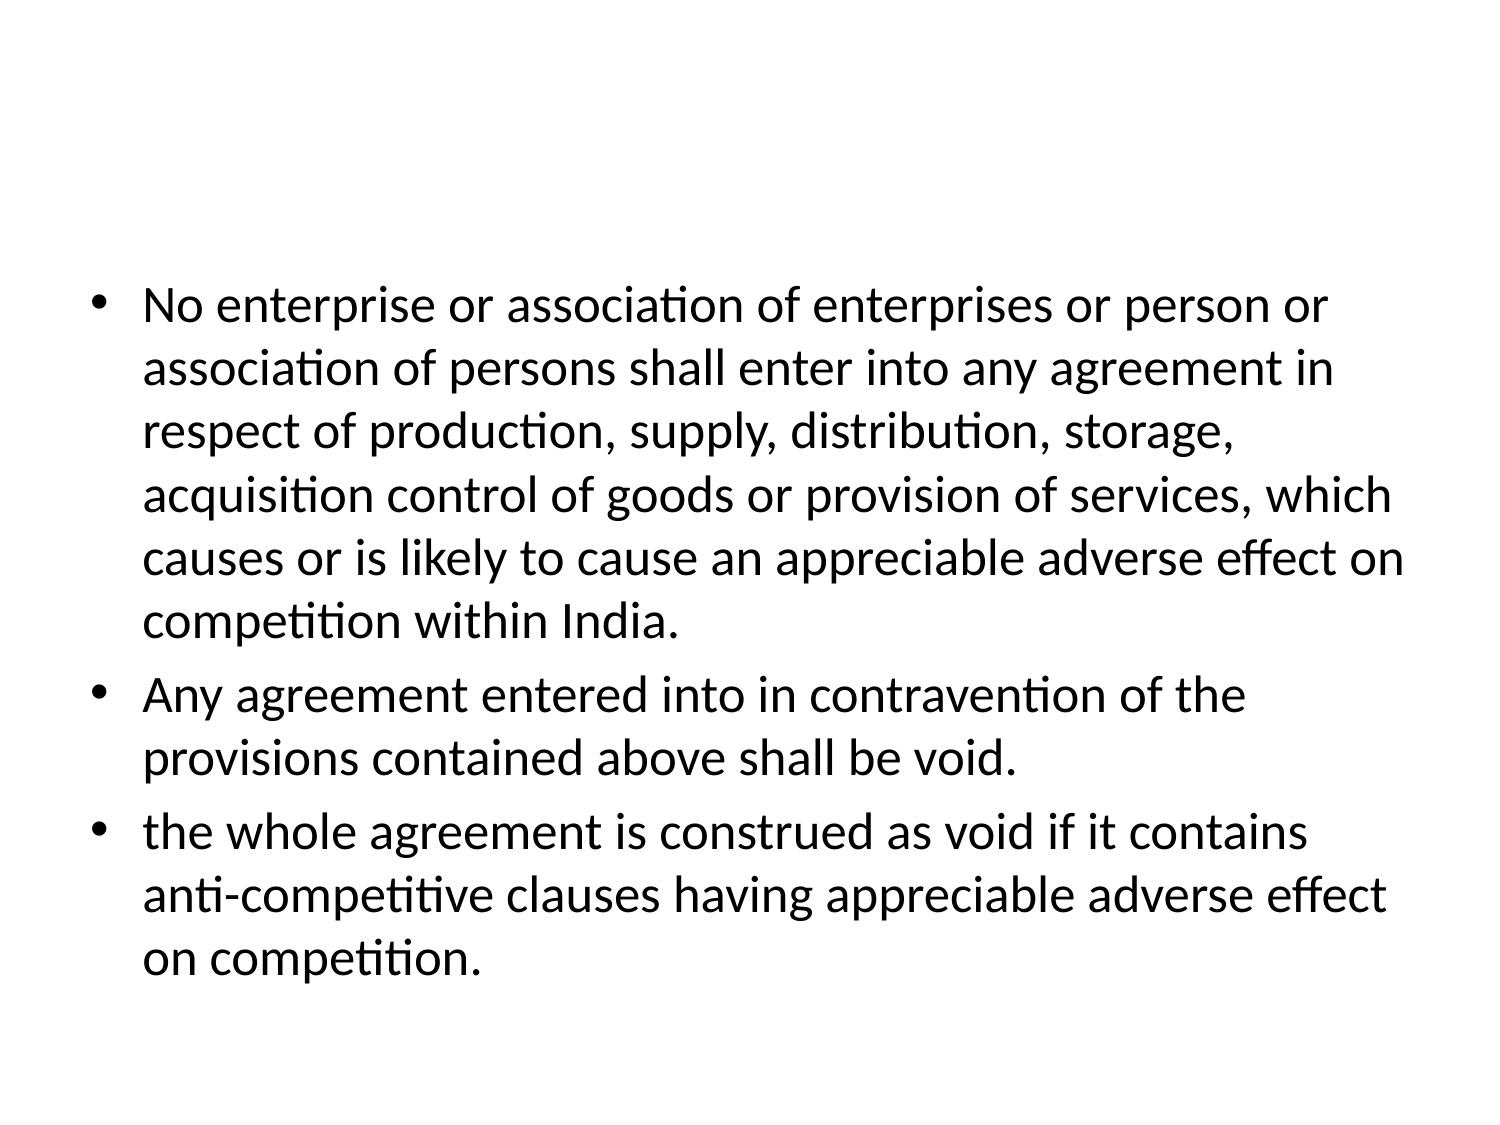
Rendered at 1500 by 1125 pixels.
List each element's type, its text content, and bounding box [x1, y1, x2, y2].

list No enterprise or association of enterprises or person or association of persons shall enter into any agreement in respect of production, supply, distribution, storage, acquisition control of goods or provision of services, which causes or is likely to cause an appreciable adverse effect on competition within India. Any agreement entered into in contravention of the provisions contained above shall be void. the whole agreement is construed as void if it contains anti-competitive clauses having appreciable adverse effect on competition. [75, 262, 1425, 1005]
